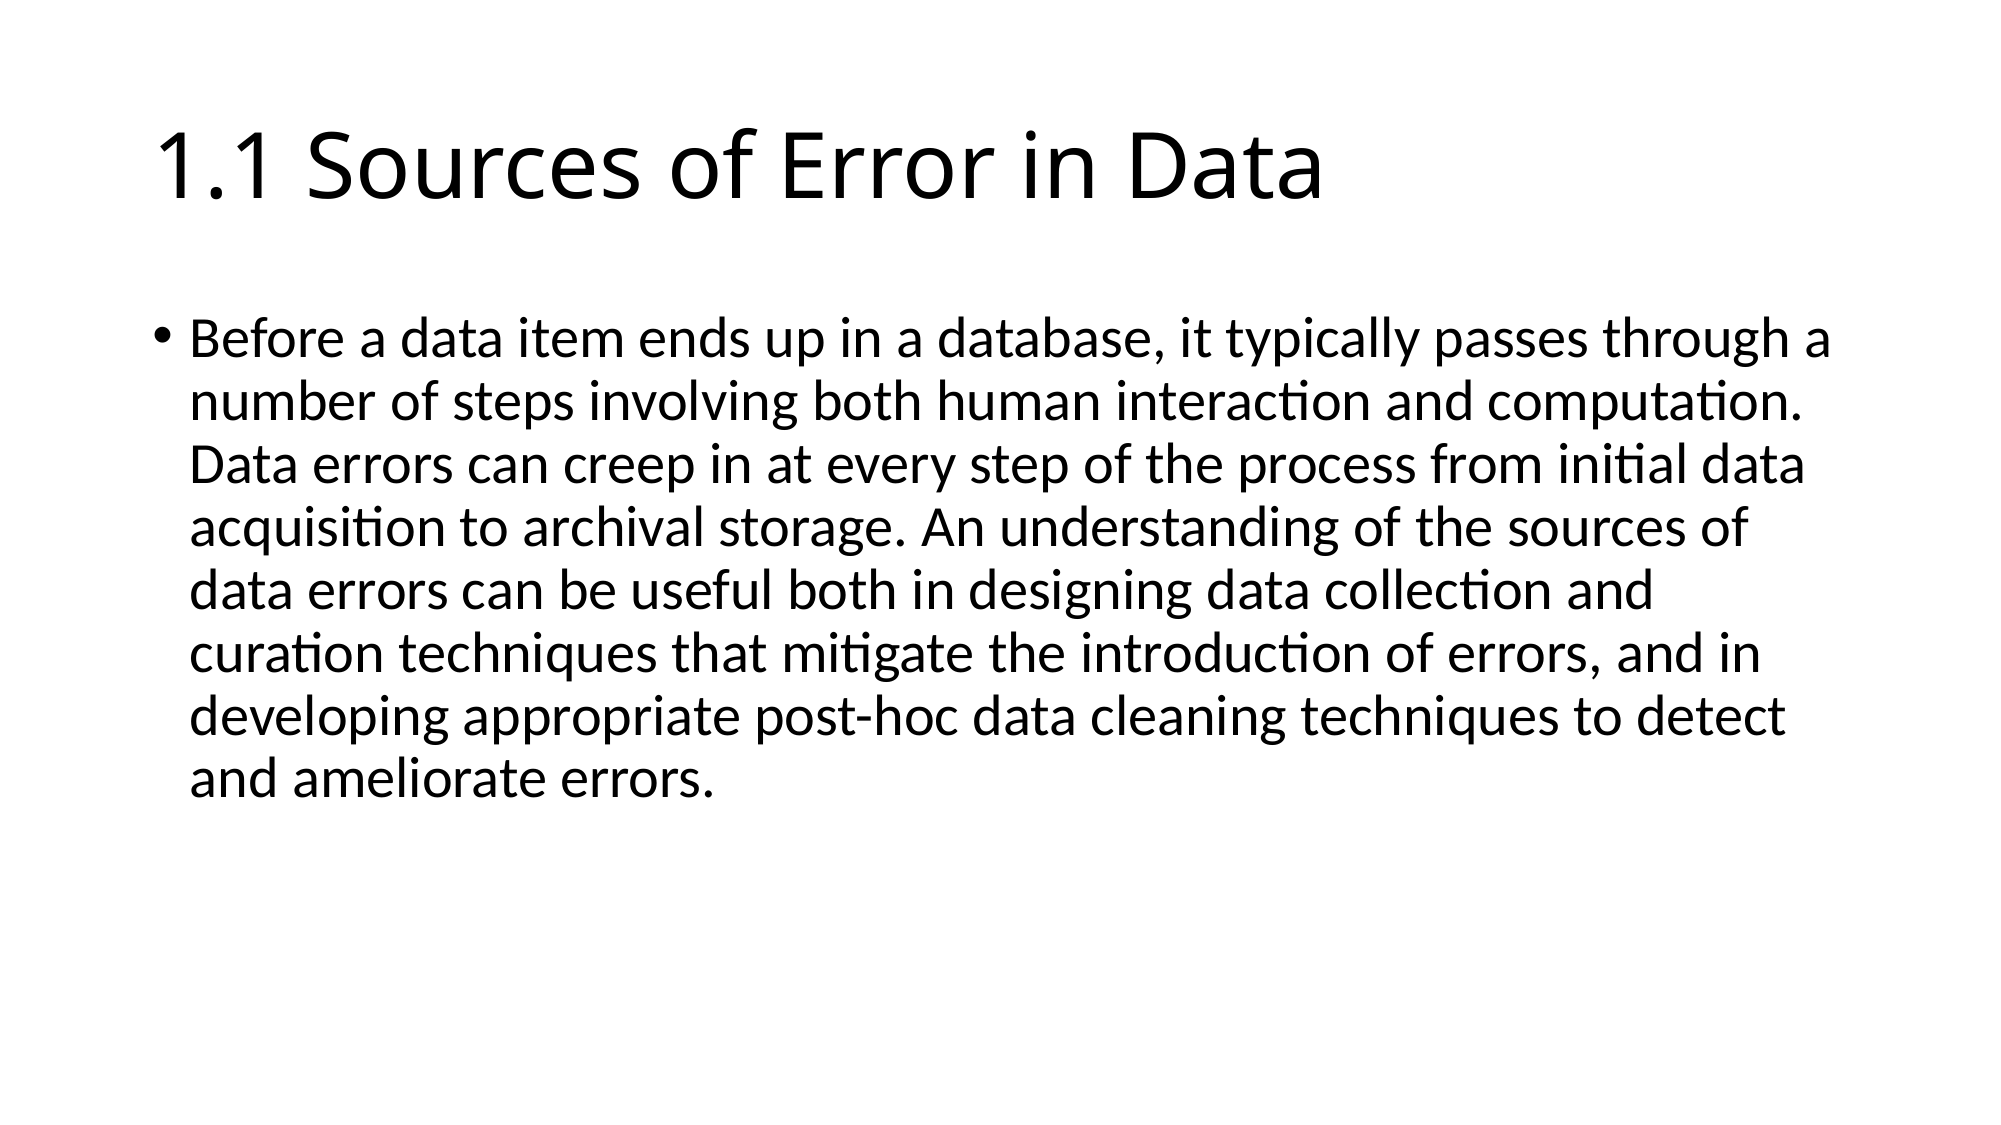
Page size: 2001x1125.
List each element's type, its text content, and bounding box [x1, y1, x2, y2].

list Before a data item ends up in a database, it typically passes through a number of steps involving both human interaction and computation. Data errors can creep in at every step of the process from initial data acquisition to archival storage. An understanding of the sources of data errors can be useful both in designing data collection and curation techniques that mitigate the introduction of errors, and in developing appropriate post-hoc data cleaning techniques to detect and ameliorate errors. [137, 299, 1863, 1014]
title 1.1 Sources of Error in Data [137, 59, 1863, 278]
